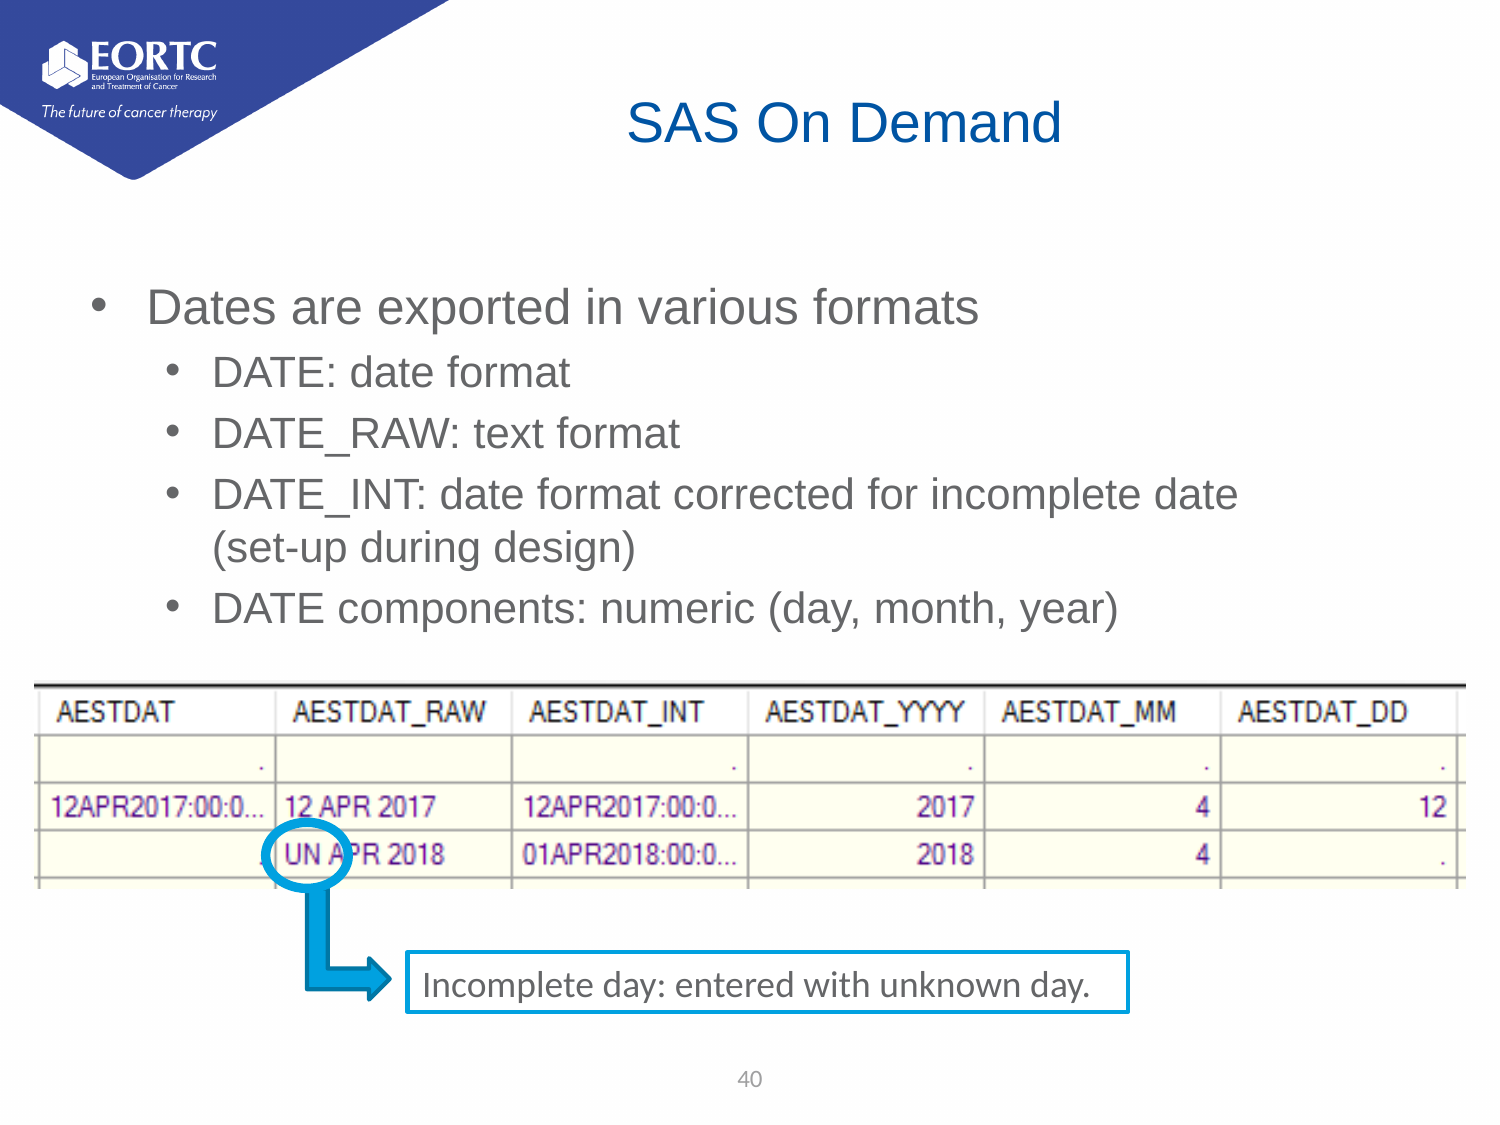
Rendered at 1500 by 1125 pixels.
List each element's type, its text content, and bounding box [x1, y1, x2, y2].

picture [0, 0, 1500, 1125]
title SAS On Demand [265, 78, 1425, 162]
slide_number 40 [575, 1047, 925, 1108]
text_box Incomplete day: entered with unknown day. [405, 950, 1130, 1014]
text_box [304, 896, 392, 1002]
list Dates are exported in various formats DATE: date format DATE_RAW: text format DATE_INT: date format corrected for incomplete date (set-up during design) DATE components: numeric (day, month, year) [75, 267, 1425, 657]
